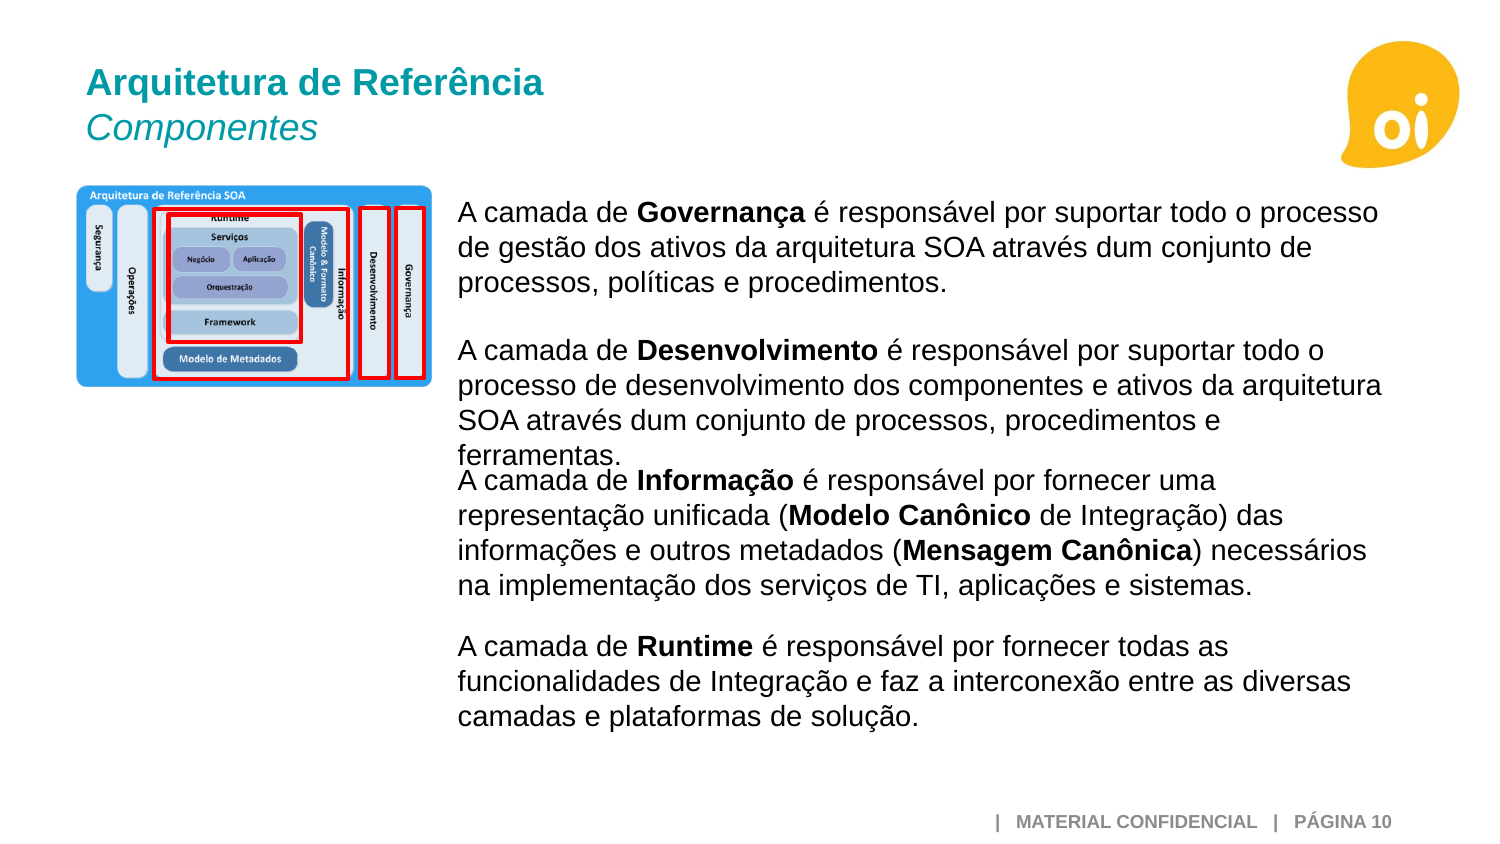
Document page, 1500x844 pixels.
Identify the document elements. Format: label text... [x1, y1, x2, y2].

text_box A camada de Informação é responsável por fornecer uma representação unificada (Modelo Canônico de Integração) das informações e outros metadados (Mensagem Canônica) necessários na implementação dos serviços de TI, aplicações e sistemas. [442, 454, 1408, 609]
text_box A camada de Desenvolvimento é responsável por suportar todo o processo de desenvolvimento dos componentes e ativos da arquitetura SOA através dum conjunto de processos, procedimentos e ferramentas. [442, 324, 1408, 454]
list A camada de Governança é responsável por suportar todo o processo de gestão dos ativos da arquitetura SOA através dum conjunto de processos, políticas e procedimentos. [442, 185, 1408, 307]
picture [0, 0, 1500, 844]
slide_number | MATERIAL CONFIDENCIAL | PÁGINA 10 [773, 799, 1408, 844]
text_box A camada de Runtime é responsável por fornecer todas as funcionalidades de Integração e faz a interconexão entre as diversas camadas e plataformas de solução. [442, 619, 1408, 740]
title Arquitetura de Referência Componentes [70, 50, 1182, 157]
